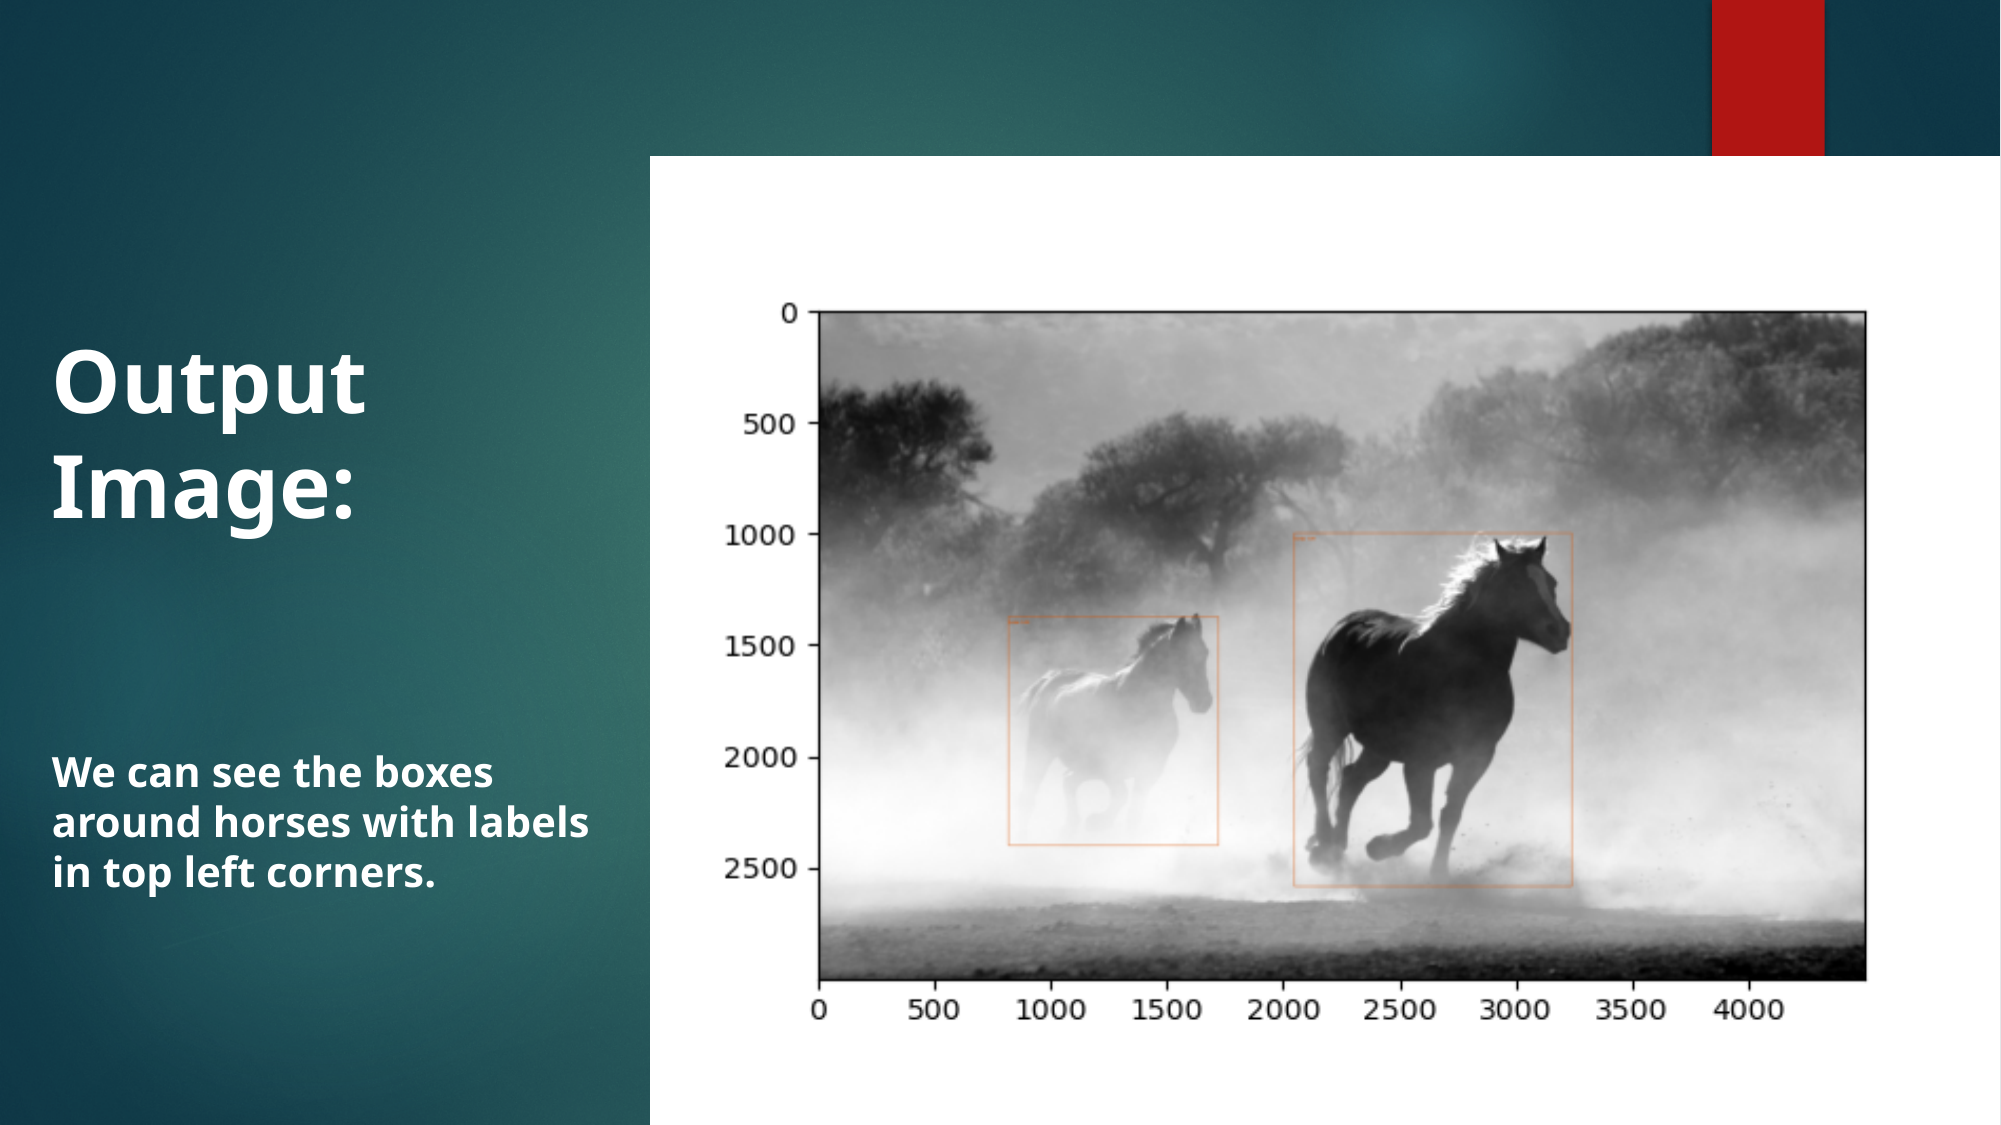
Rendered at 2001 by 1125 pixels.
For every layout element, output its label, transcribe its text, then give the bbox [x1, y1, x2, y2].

title Output Image: We can see the boxes around horses with labels in top left corners. [36, 176, 624, 1046]
picture [0, 0, 2000, 1125]
